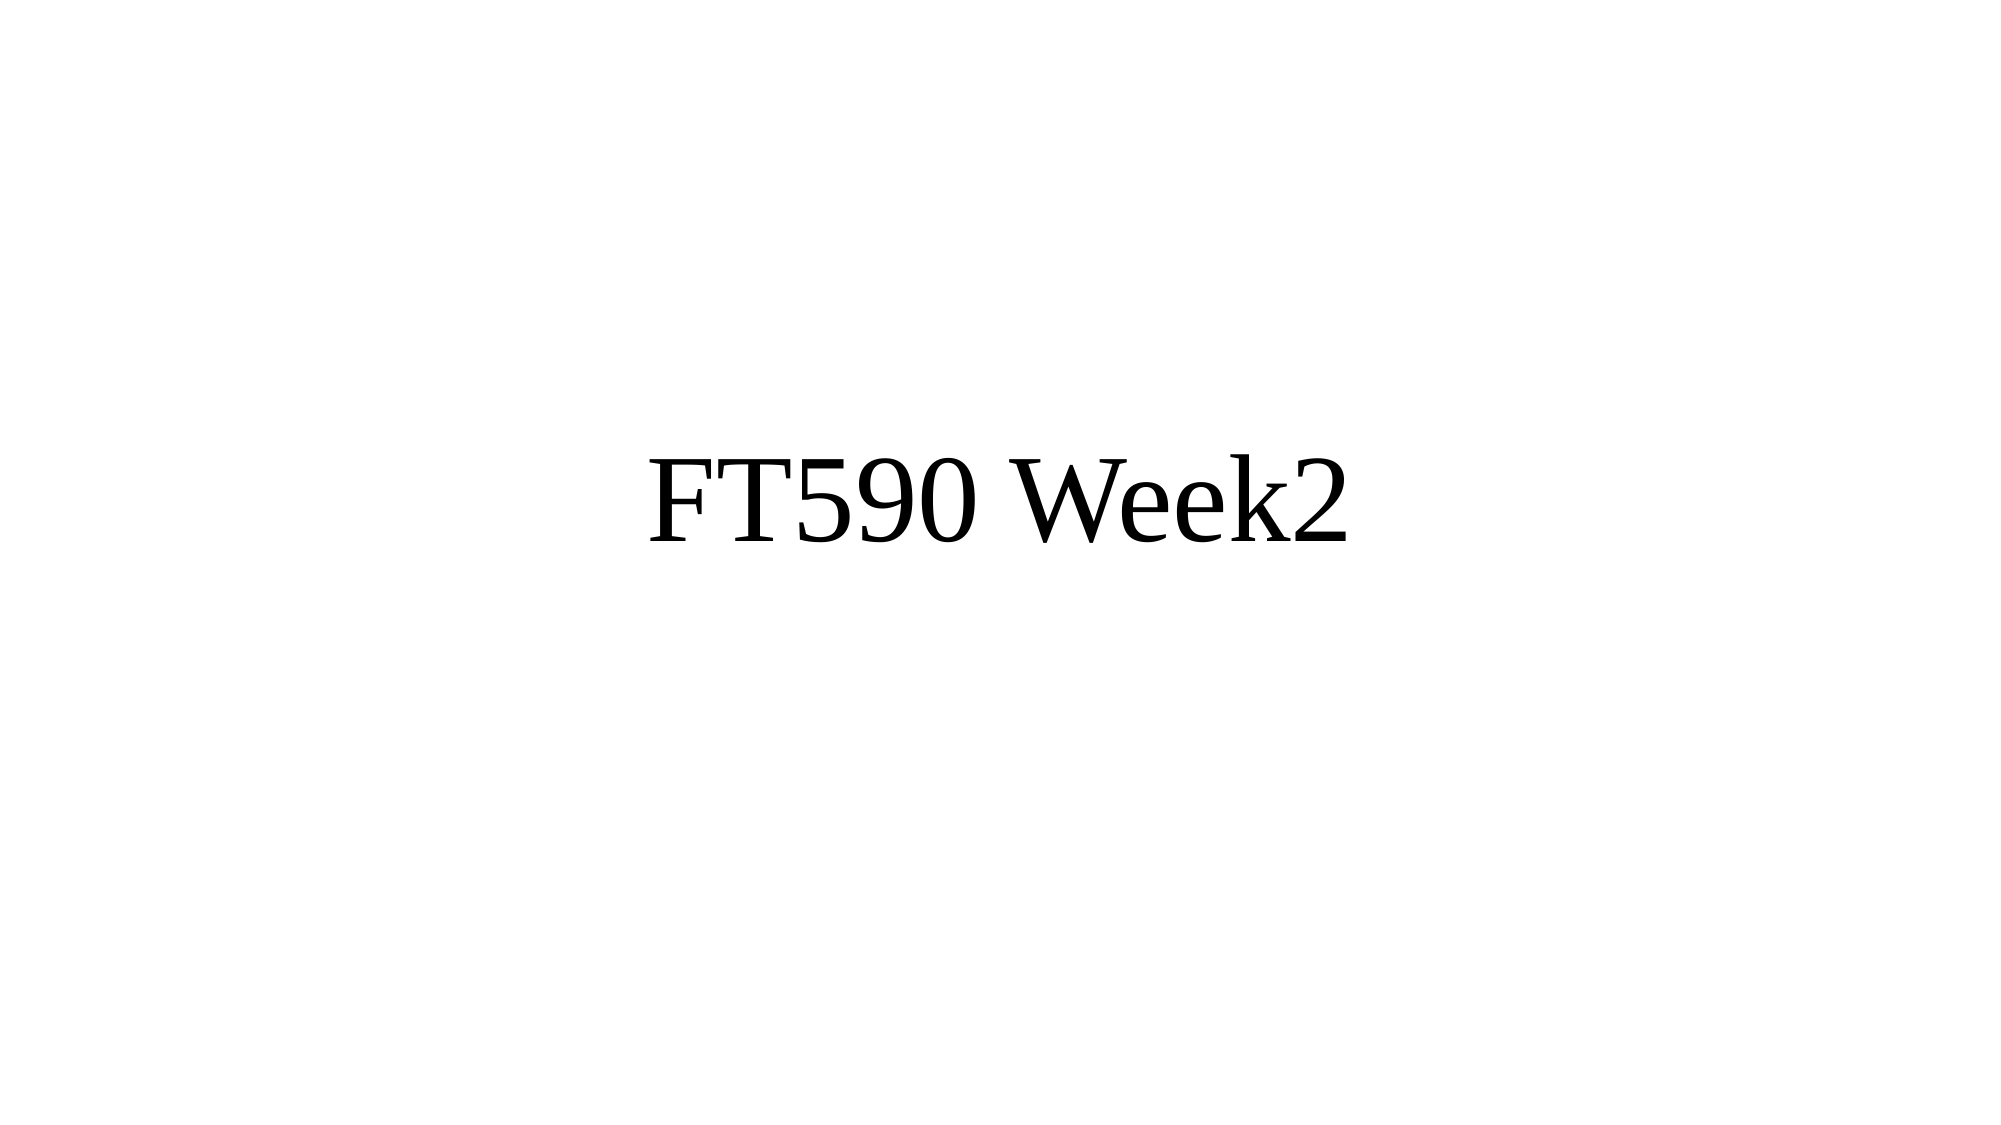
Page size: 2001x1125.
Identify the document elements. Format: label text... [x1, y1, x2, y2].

title FT590 Week2 [249, 184, 1750, 576]
